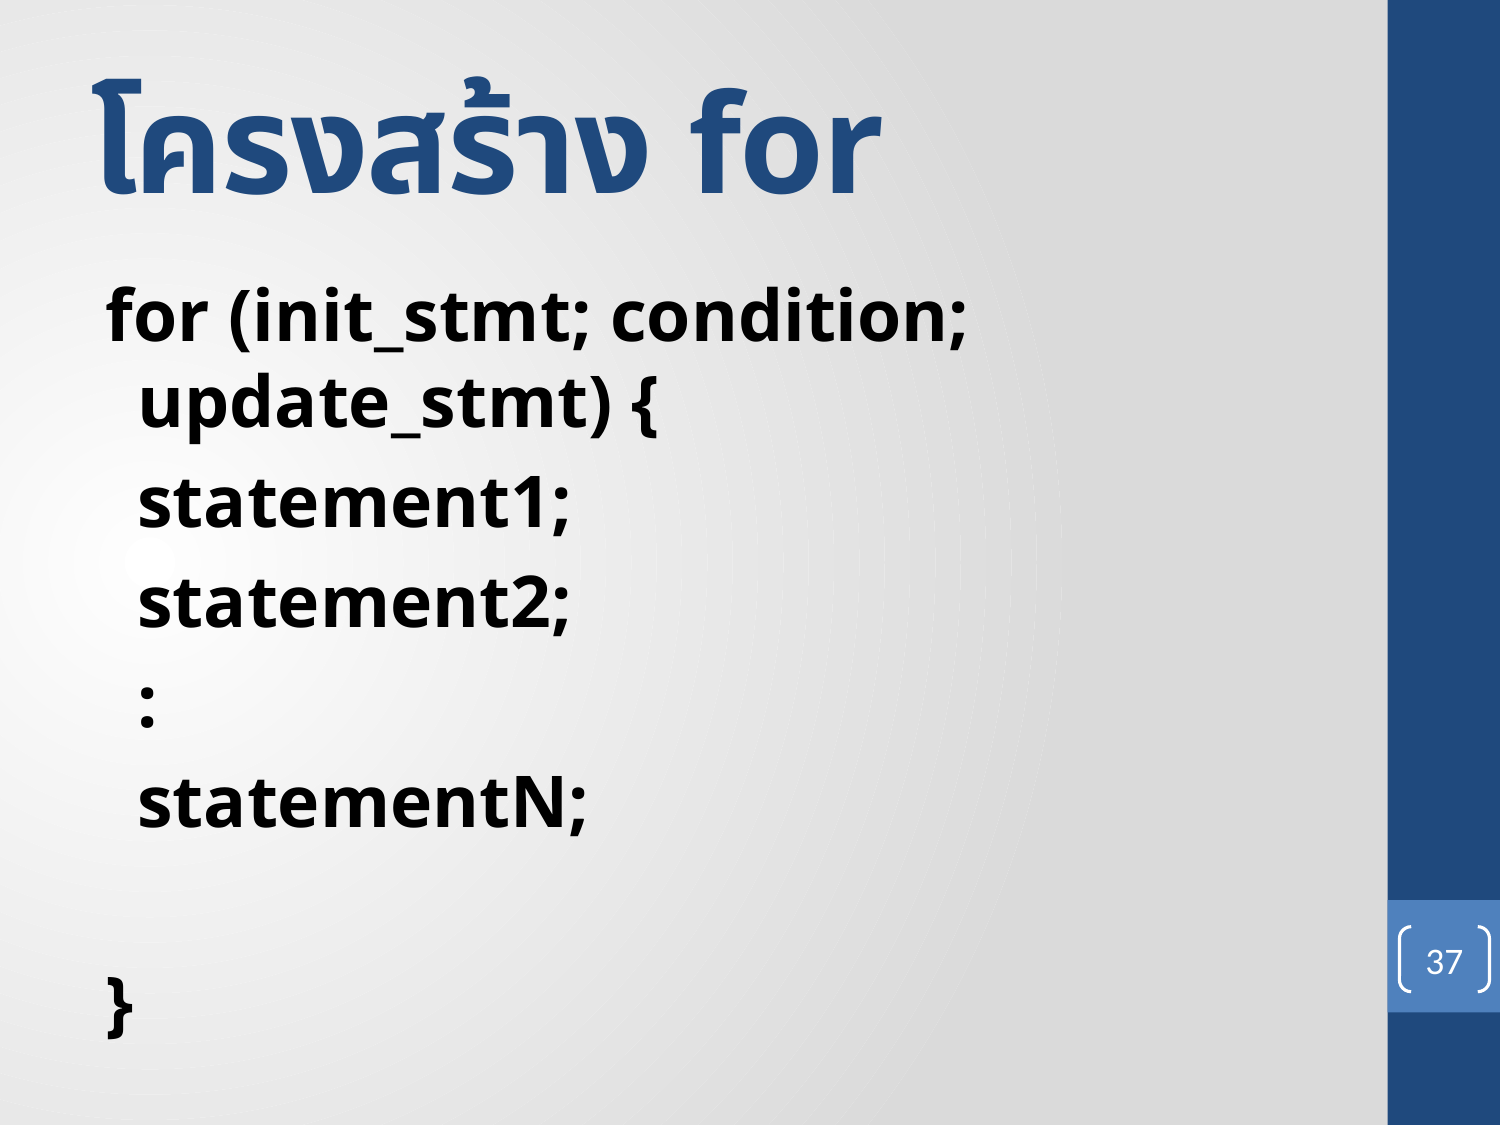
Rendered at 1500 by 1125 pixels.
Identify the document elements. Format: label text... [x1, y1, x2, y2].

title โครงสร้าง for [75, 45, 1325, 233]
slide_number 37 [1397, 925, 1492, 994]
list for (init_stmt; condition; update_stmt) { statement1; statement2; : statementN; } [75, 262, 1325, 1050]
